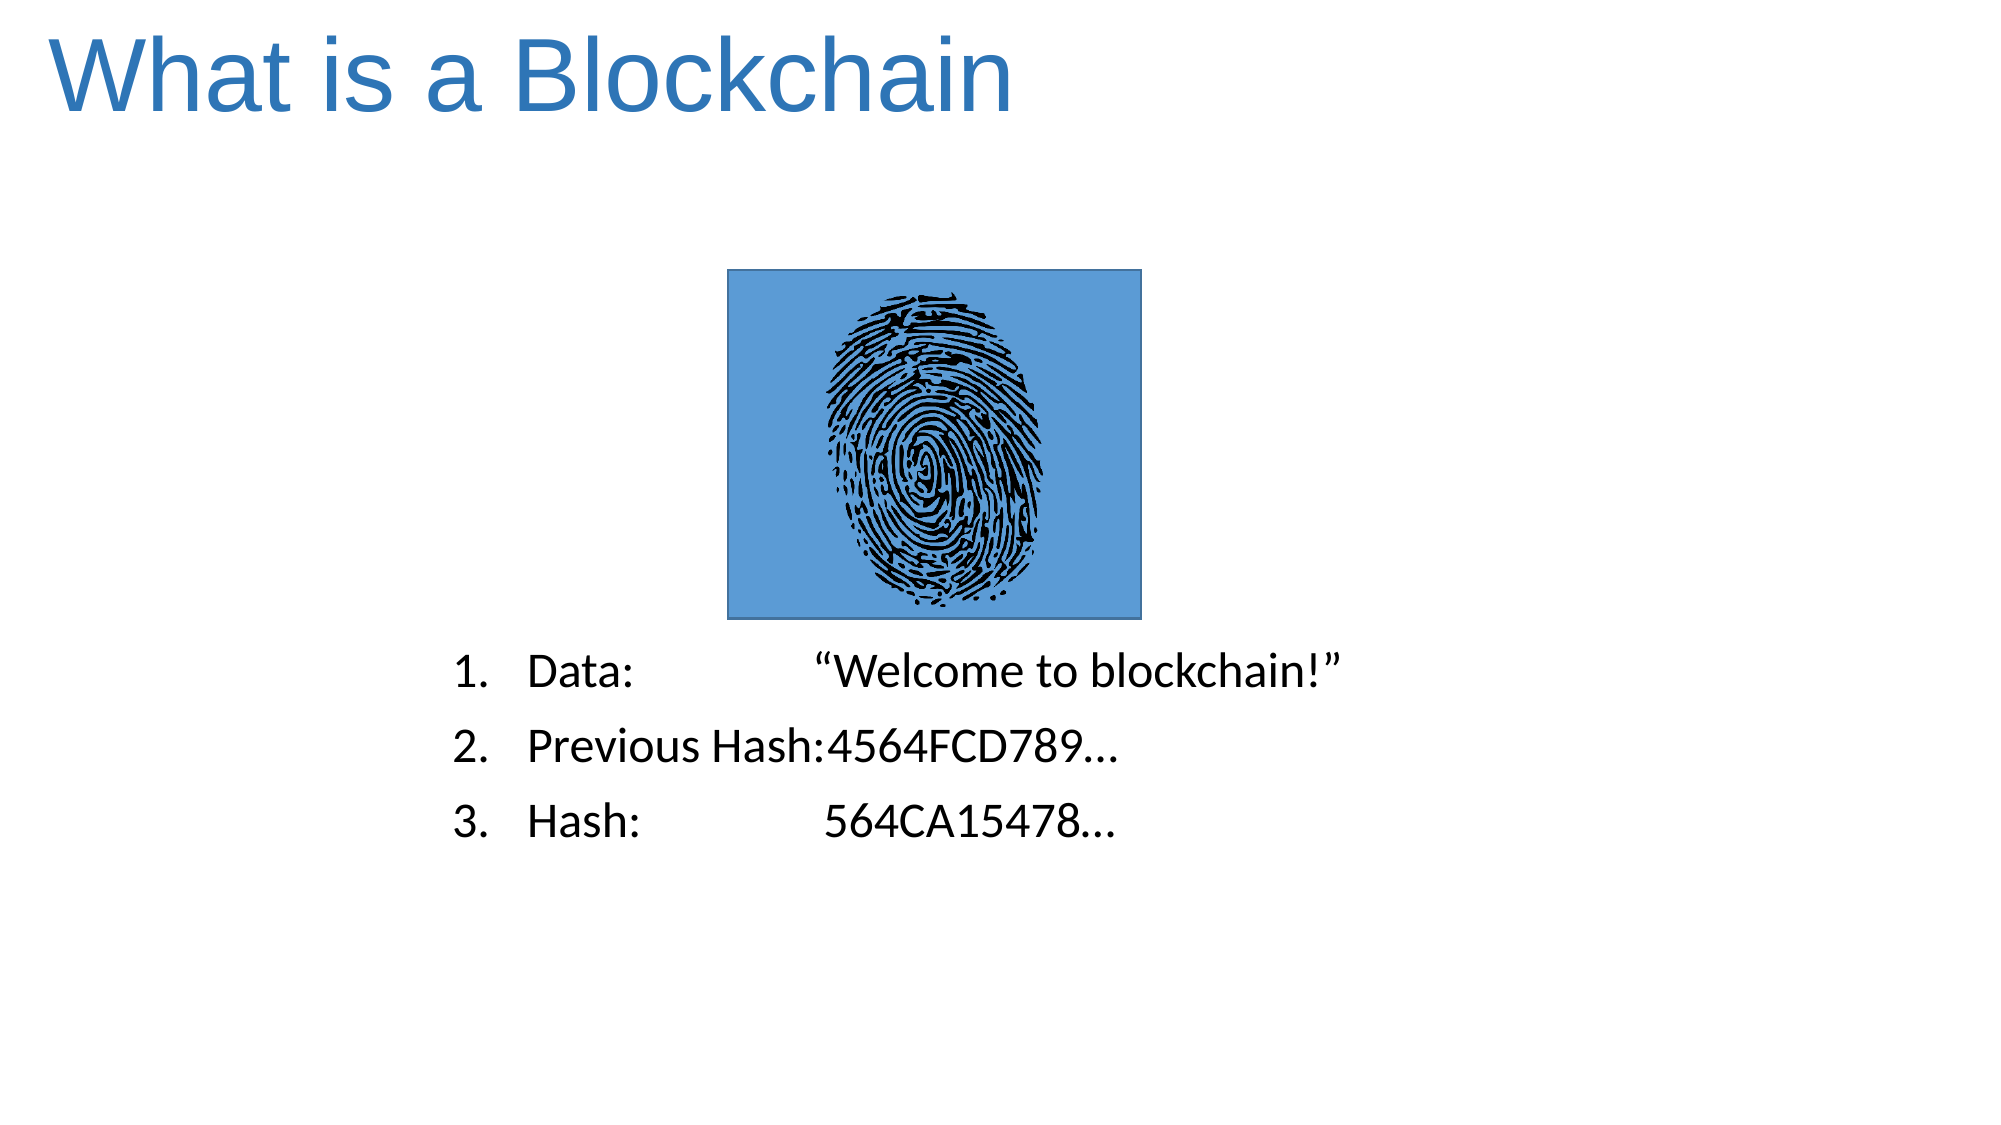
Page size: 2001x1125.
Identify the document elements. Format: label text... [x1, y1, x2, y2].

text_box [727, 269, 1142, 620]
text_box What is a Blockchain [33, 0, 1737, 140]
subtitle Data: “Welcome to blockchain!” Previous Hash: 4564FCD789… Hash: 564CA15478… [437, 637, 1864, 909]
picture [826, 291, 1043, 607]
